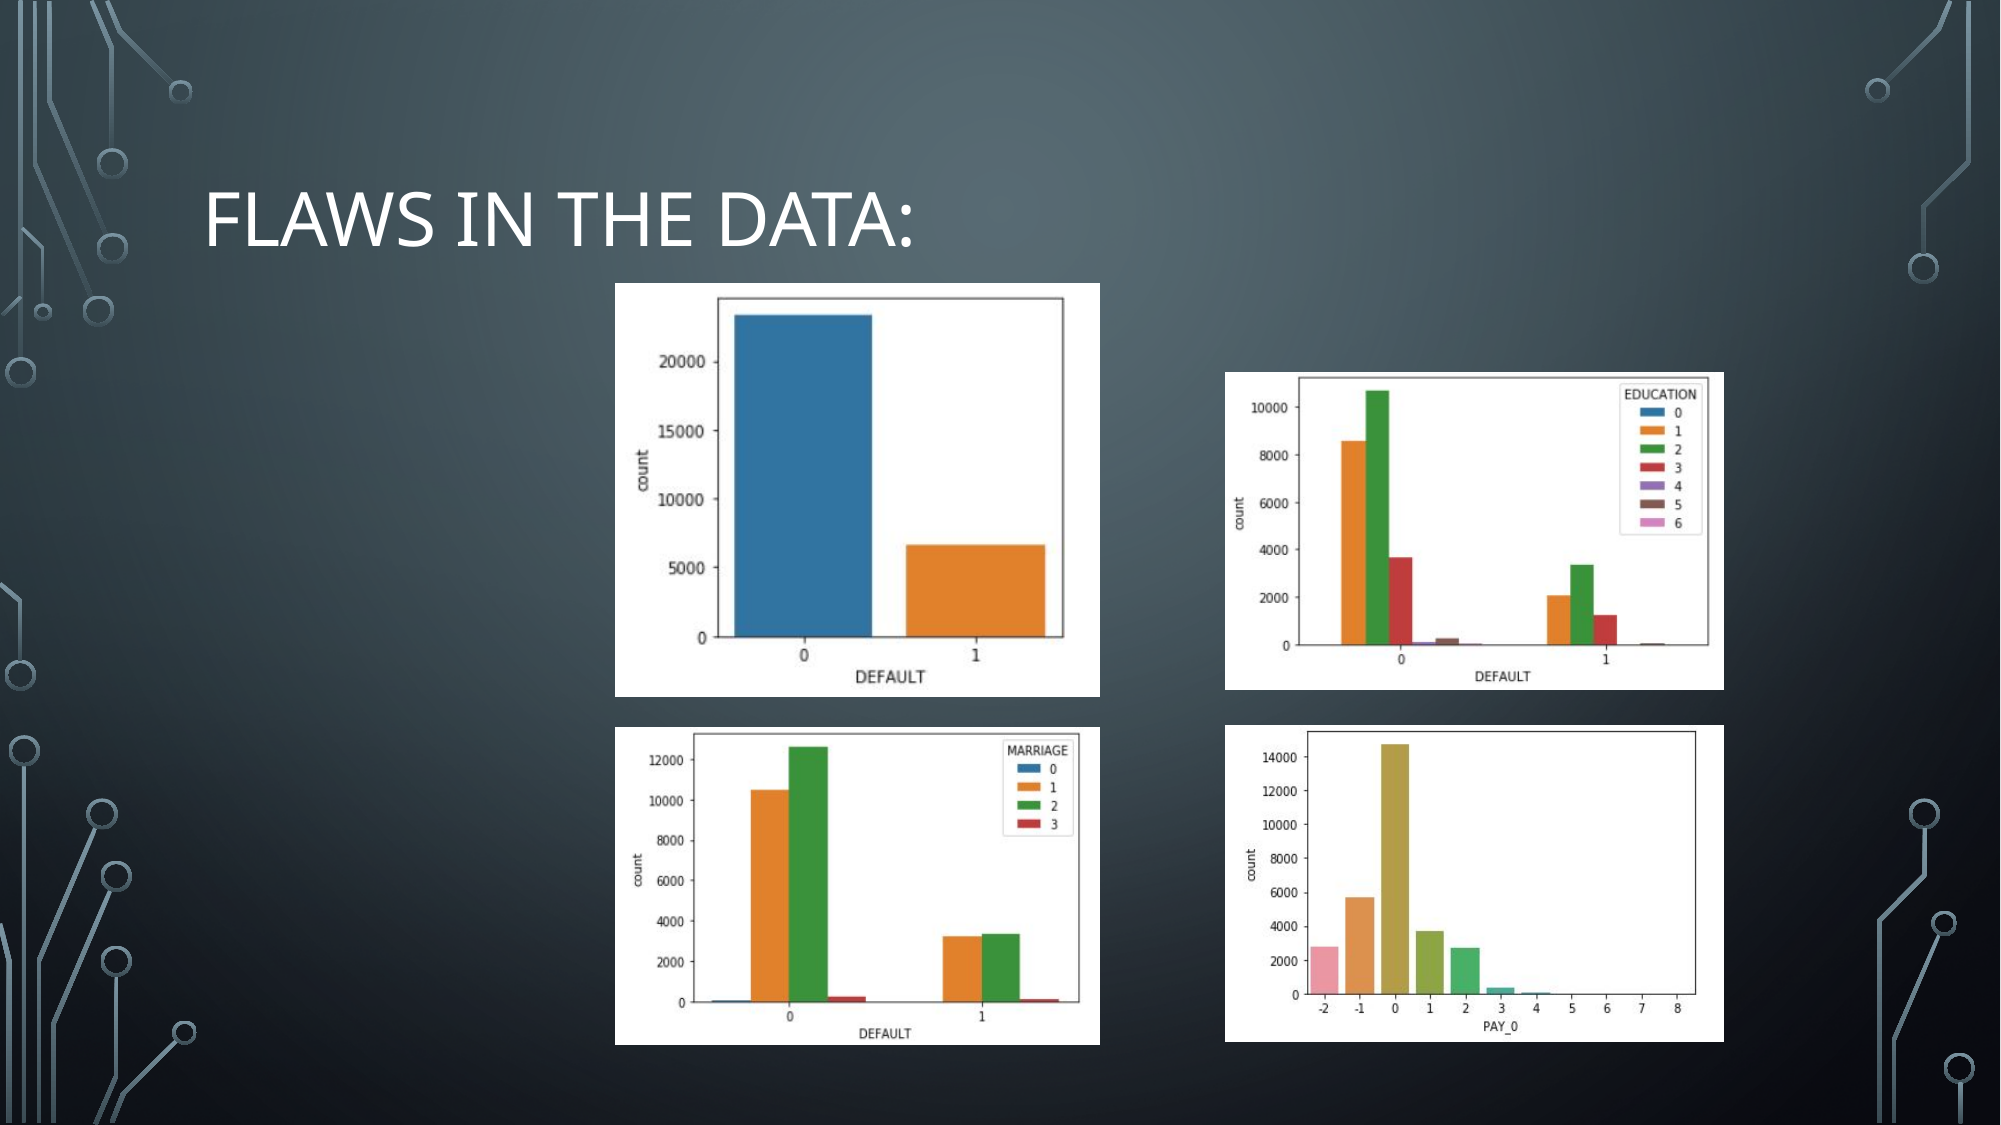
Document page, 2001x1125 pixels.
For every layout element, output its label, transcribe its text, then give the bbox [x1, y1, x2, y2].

picture [1224, 725, 1724, 1043]
list [187, 369, 956, 950]
picture [614, 727, 1101, 1045]
title Flaws in the data: [187, 101, 956, 344]
picture [614, 283, 1101, 697]
picture [1224, 372, 1724, 690]
